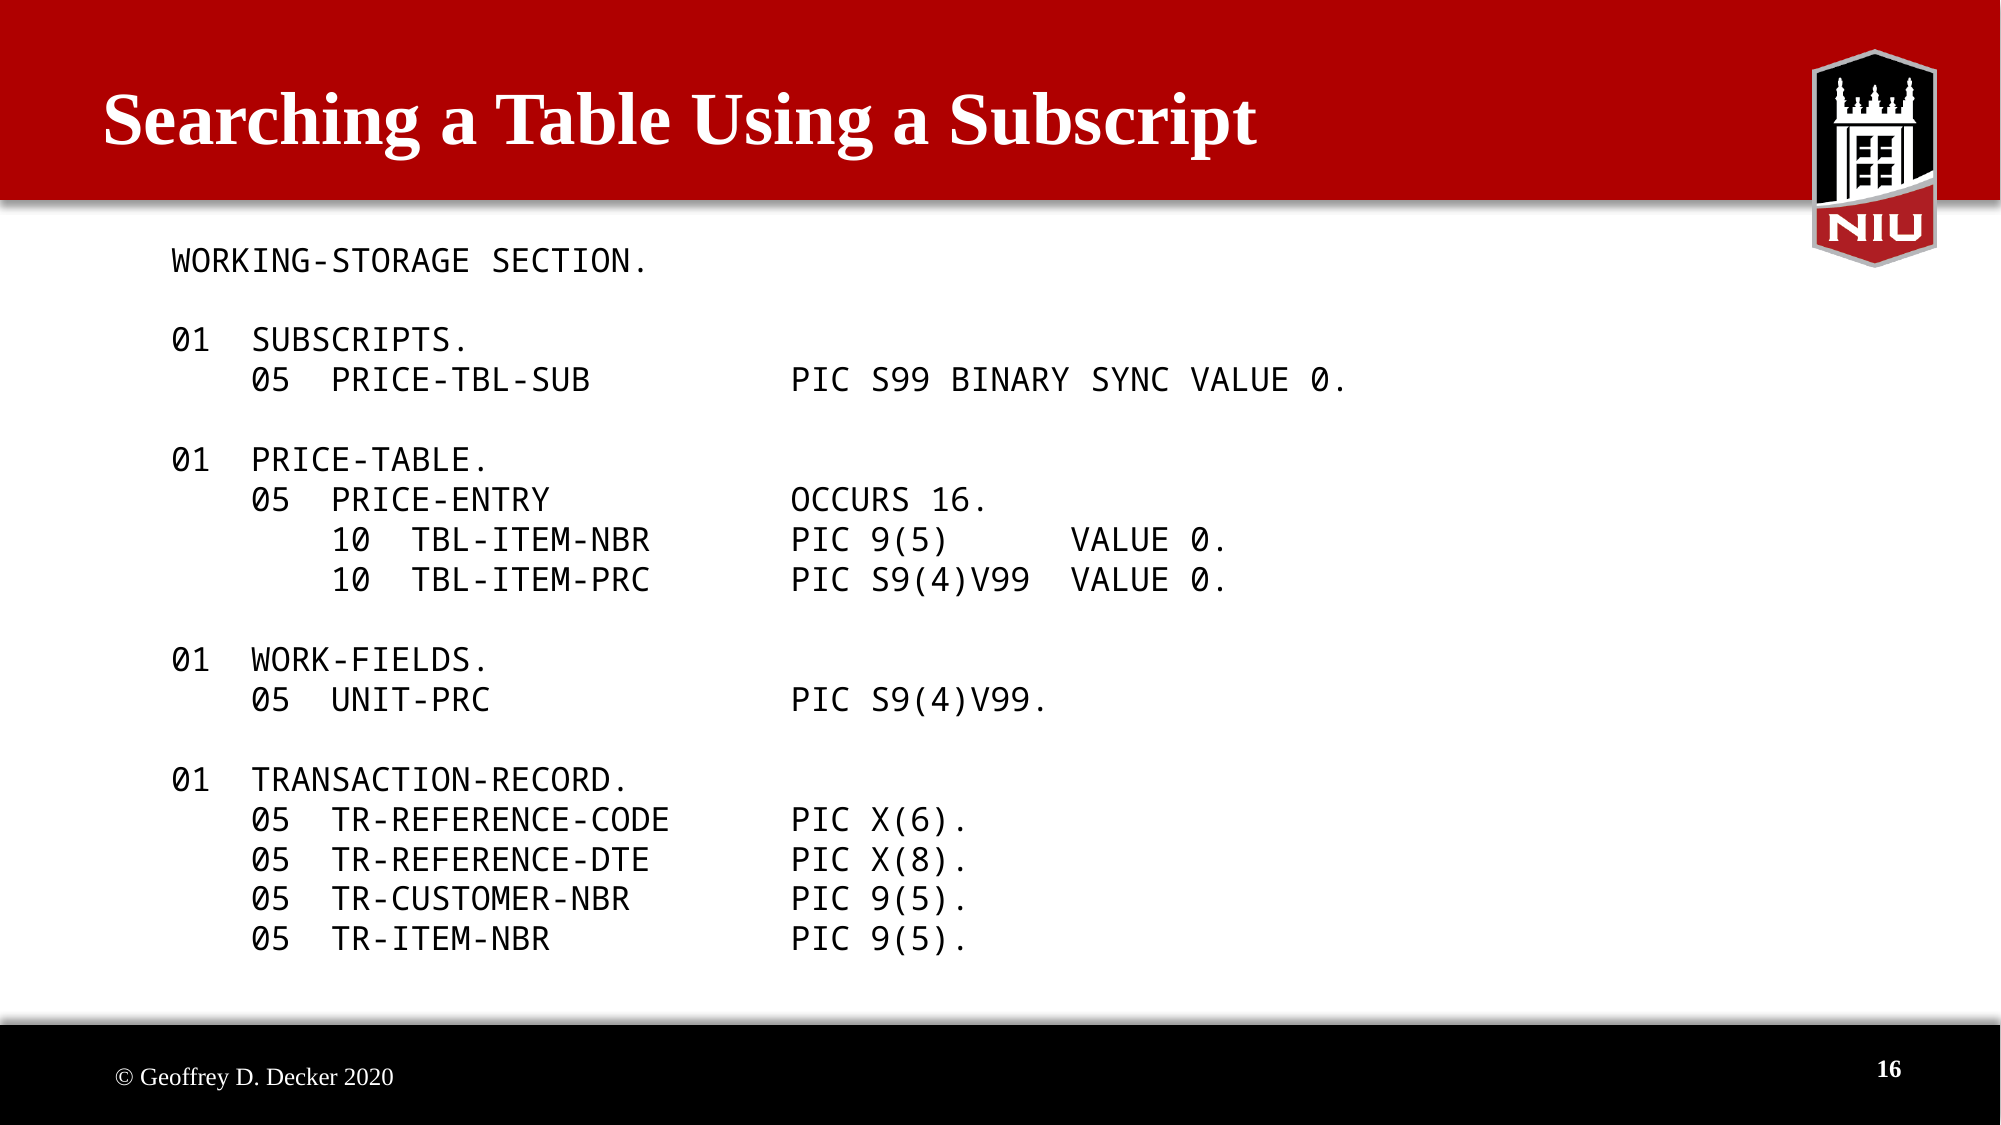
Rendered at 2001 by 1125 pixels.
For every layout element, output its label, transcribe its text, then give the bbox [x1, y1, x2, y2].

footer © Geoffrey D. Decker 2020 [99, 1045, 734, 1105]
text_box WORKING-STORAGE SECTION. 01 SUBSCRIPTS. 05 PRICE-TBL-SUB PIC S99 BINARY SYNC VALUE 0. 01 PRICE-TABLE. 05 PRICE-ENTRY OCCURS 16. 10 TBL-ITEM-NBR PIC 9(5) VALUE 0. 10 TBL-ITEM-PRC PIC S9(4)V99 VALUE 0. 01 WORK-FIELDS. 05 UNIT-PRC PIC S9(4)V99. 01 TRANSACTION-RECORD. 05 TR-REFERENCE-CODE PIC X(6). 05 TR-REFERENCE-DTE PIC X(8). 05 TR-CUSTOMER-NBR PIC 9(5). 05 TR-ITEM-NBR PIC 9(5). [156, 231, 1844, 1095]
text_box Searching a Table Using a Subscript [87, 62, 1563, 168]
slide_number 16 [1616, 1037, 1917, 1098]
picture [1812, 49, 1937, 268]
